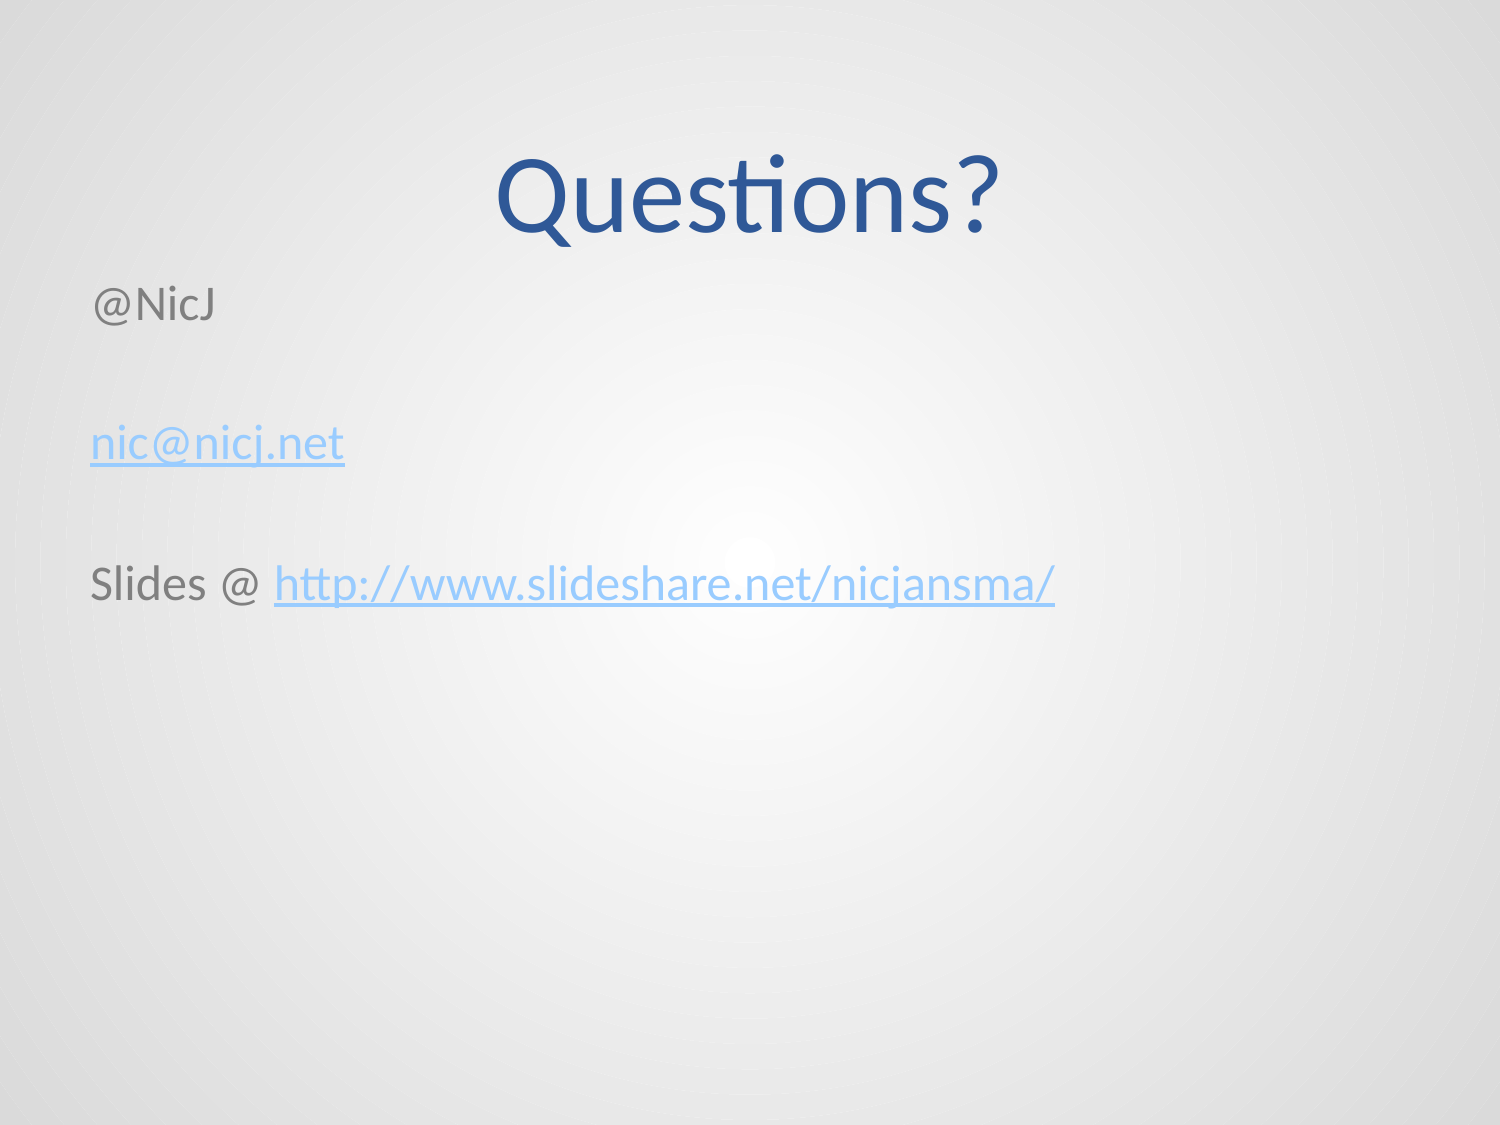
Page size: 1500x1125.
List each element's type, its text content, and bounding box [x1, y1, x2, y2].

title Questions? [75, 0, 1425, 262]
list @NicJ nic@nicj.net Slides @ http://www.slideshare.net/nicjansma/ [75, 262, 1425, 1005]
